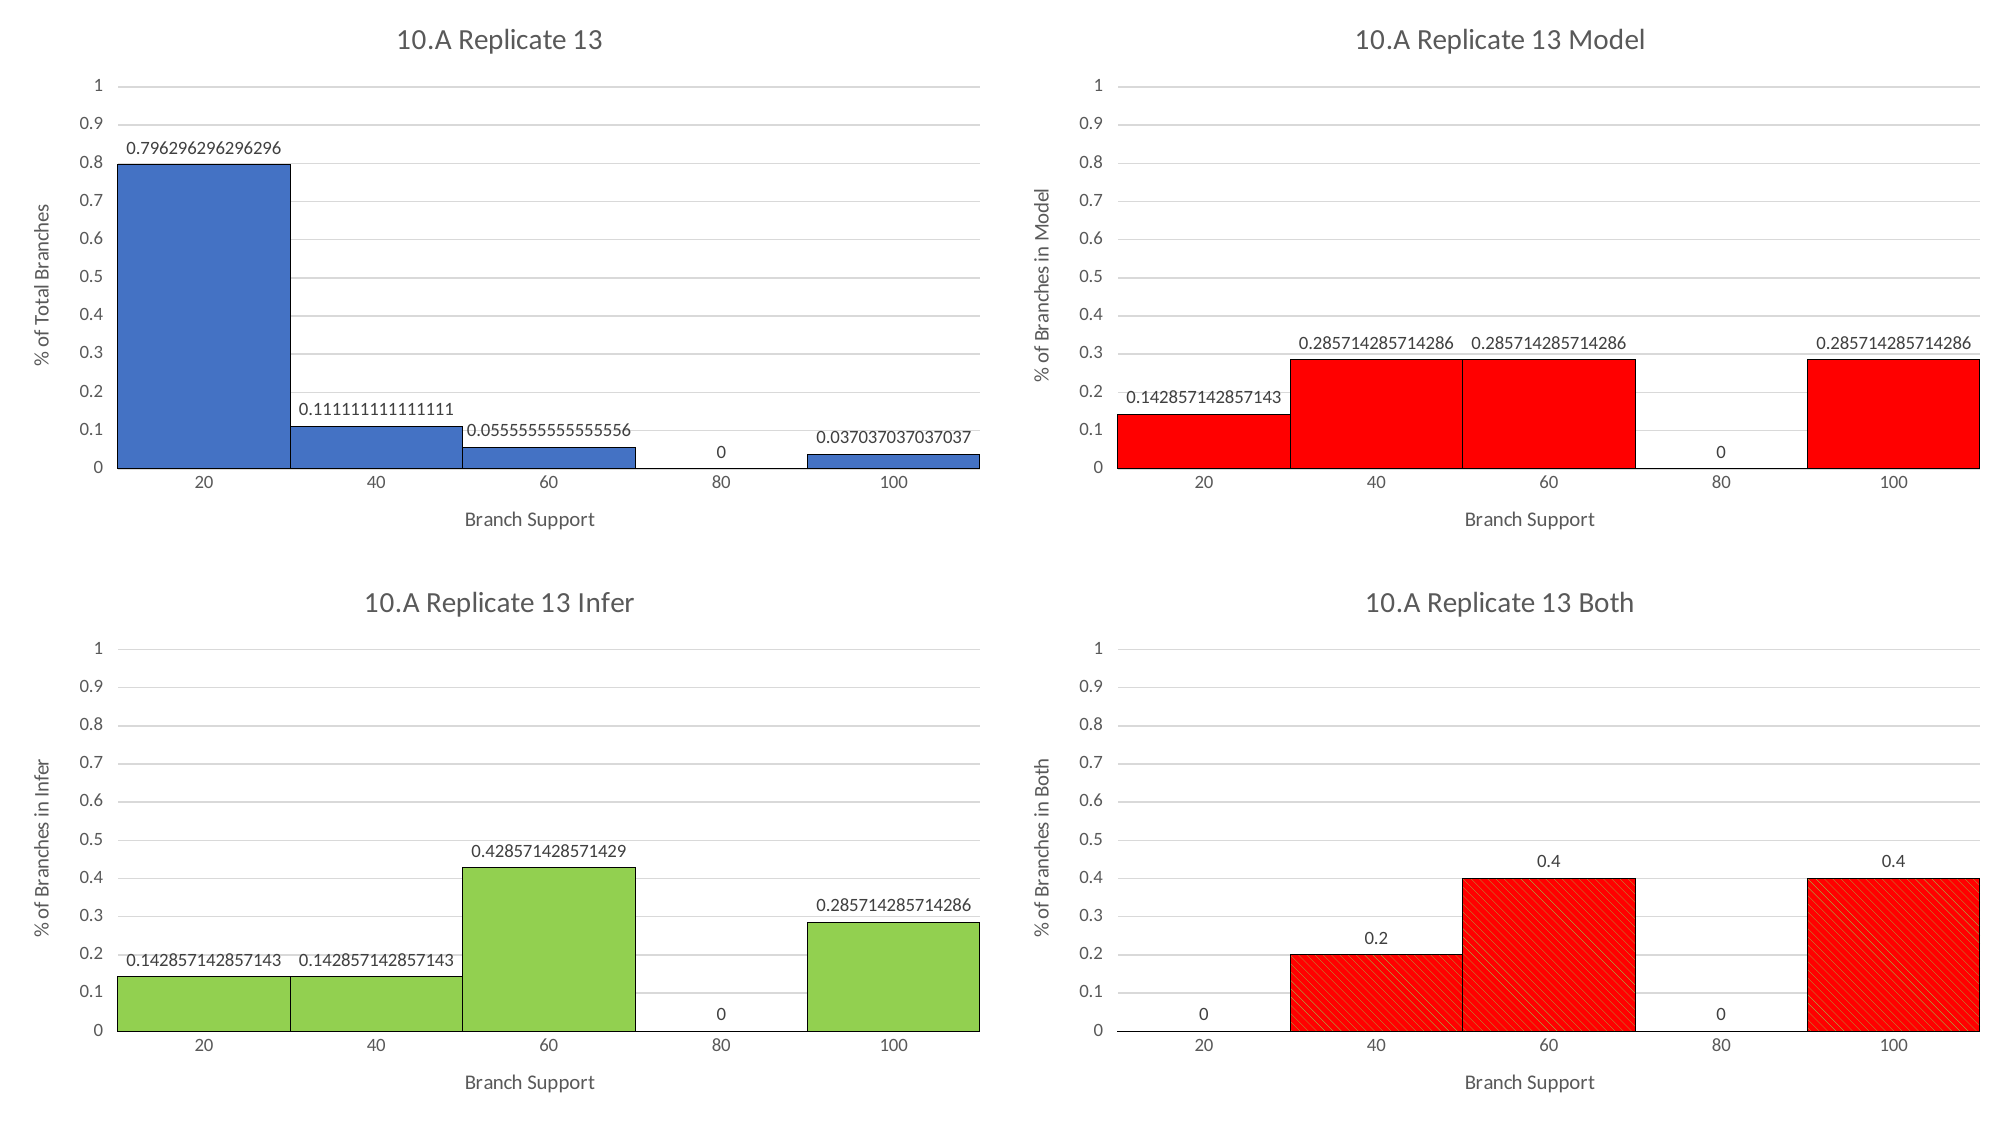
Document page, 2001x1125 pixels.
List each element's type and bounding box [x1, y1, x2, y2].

chart [0, 0, 2000, 1125]
